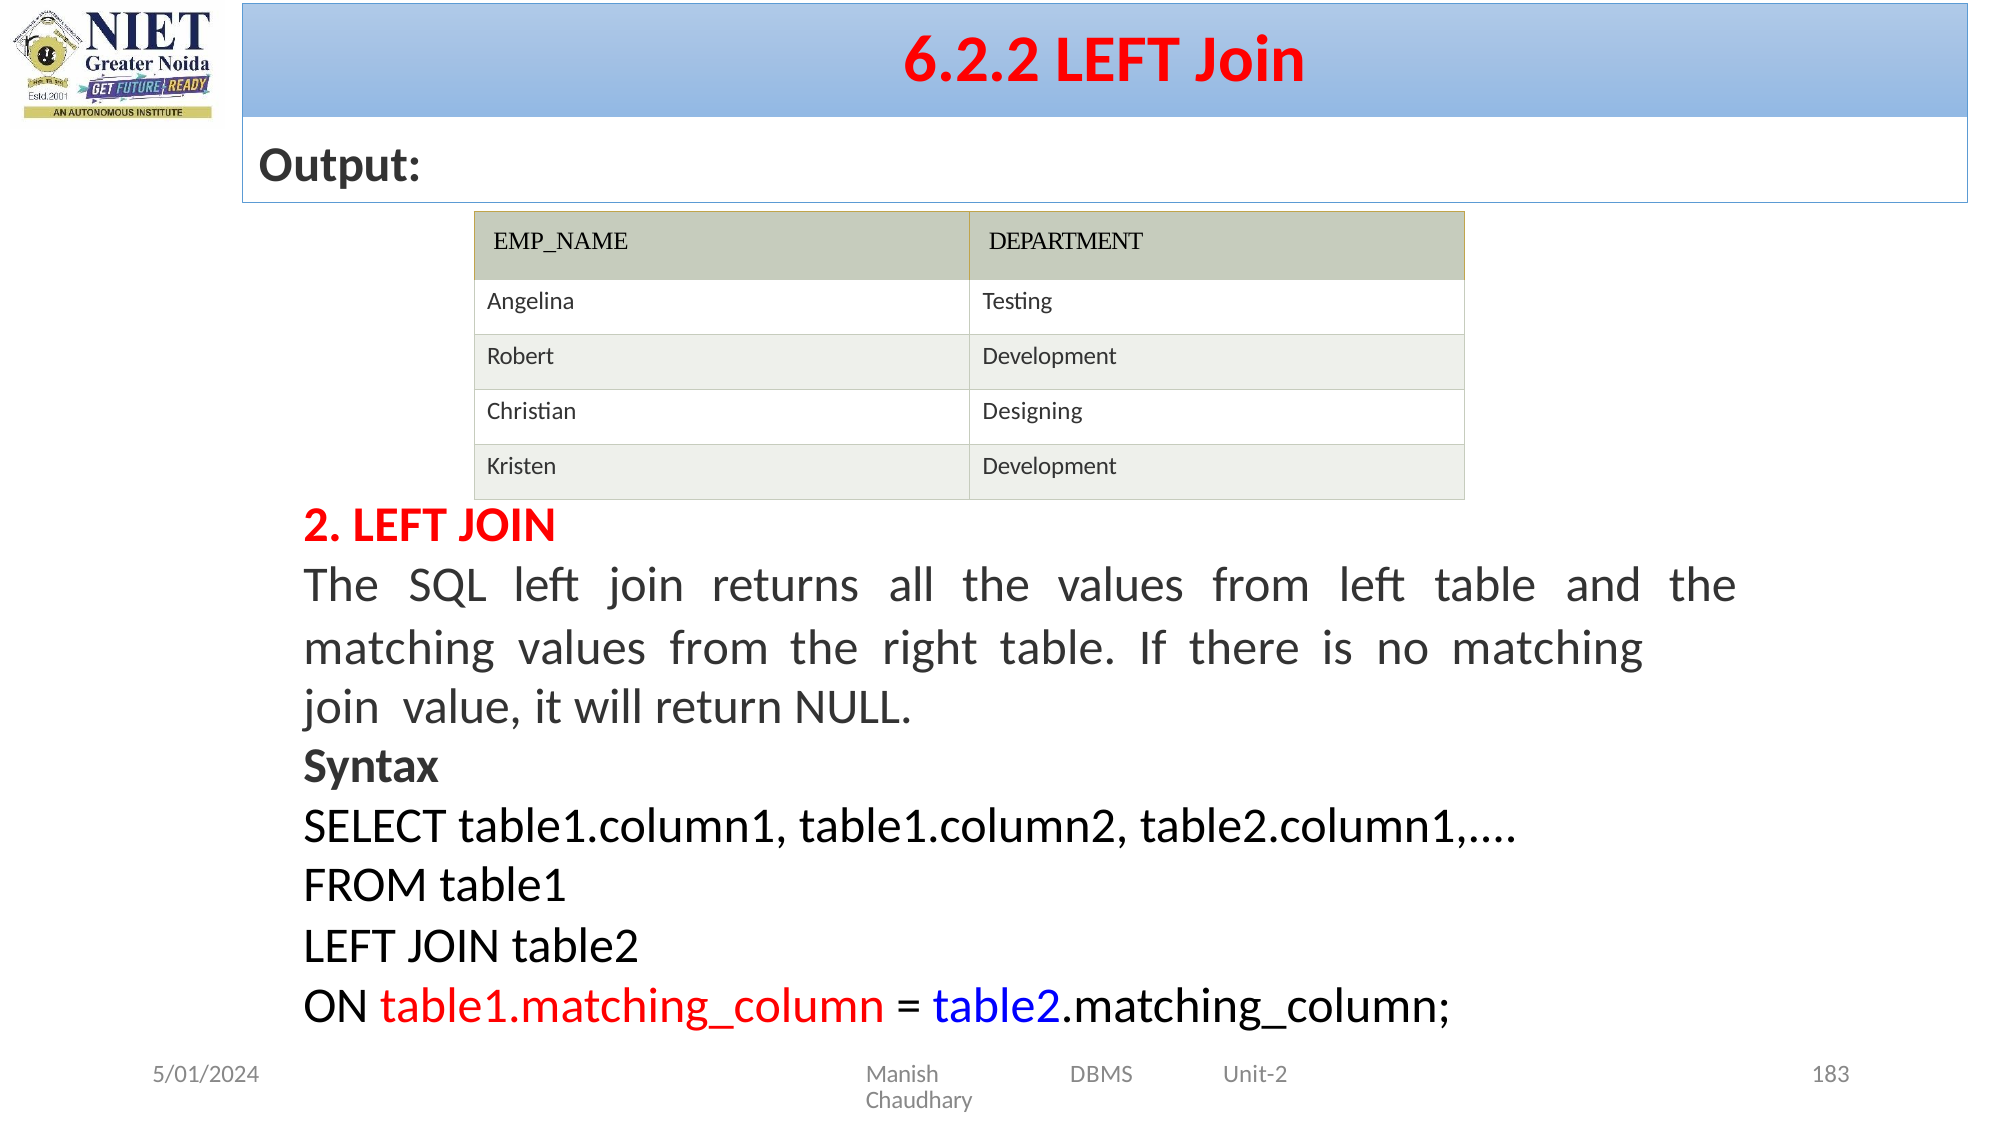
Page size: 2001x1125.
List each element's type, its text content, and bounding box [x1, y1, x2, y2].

table_cell Robert [475, 335, 969, 389]
footer 5/01/2024 [150, 1061, 262, 1125]
table_cell Kristen [475, 445, 969, 489]
table_header EMP_NAME [475, 212, 969, 280]
table_cell Christian [475, 390, 969, 444]
slide_number DBMS [1068, 1061, 1134, 1125]
table_cell Development [970, 445, 1464, 489]
table_cell Angelina [475, 280, 969, 334]
title 6.2.2 LEFT Join [242, 124, 1968, 203]
text_box Unit-2 [1221, 1061, 1289, 1088]
table_header DEPARTMENT [970, 212, 1464, 280]
slide_number 183 [1805, 1061, 1856, 1125]
text_box Output: [256, 128, 424, 191]
text_box 2. LEFT JOIN The SQL left join returns all the values from left table and the matching values from the right table. If there is no matching join value, it will return NULL. Syntax SELECT table1.column1, table1.column2, table2.column1,.... FROM table1 LEFT JOIN table2 ON table1.matching_column = table2.matching_column; [301, 489, 1739, 1033]
picture [10, 0, 226, 129]
picture [242, 3, 1969, 117]
table_cell Testing [970, 280, 1464, 334]
table_cell Development [970, 335, 1464, 389]
text_box Manish Chaudhary [863, 1061, 1008, 1114]
table_cell Designing [970, 390, 1464, 444]
